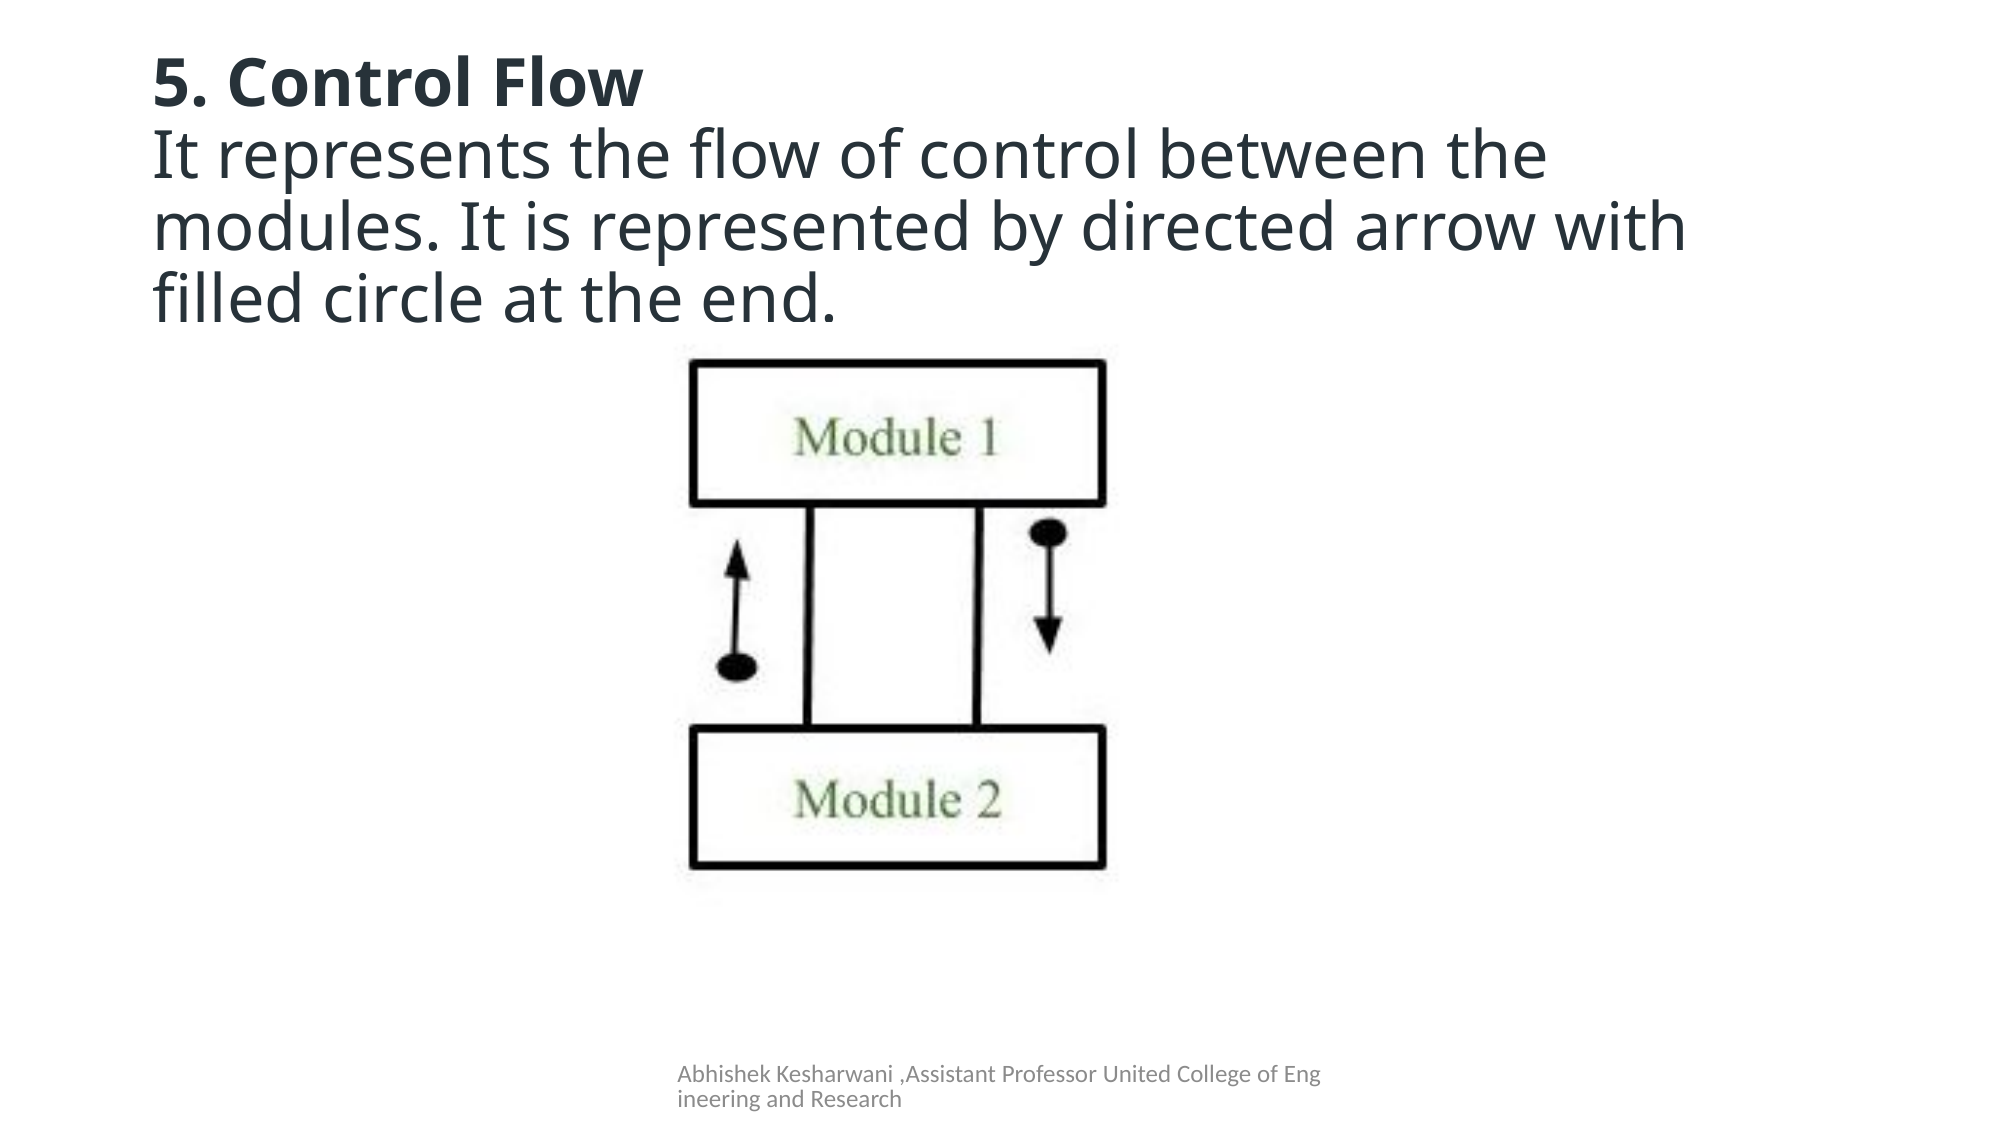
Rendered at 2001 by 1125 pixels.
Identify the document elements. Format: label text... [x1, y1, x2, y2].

picture [652, 322, 1128, 909]
list 5. Control Flow It represents the flow of control between the modules. It is represented by directed arrow with filled circle at the end. [137, 41, 1863, 1090]
footer Abhishek Kesharwani ,Assistant Professor United College of Engineering and Research [662, 1042, 1338, 1103]
